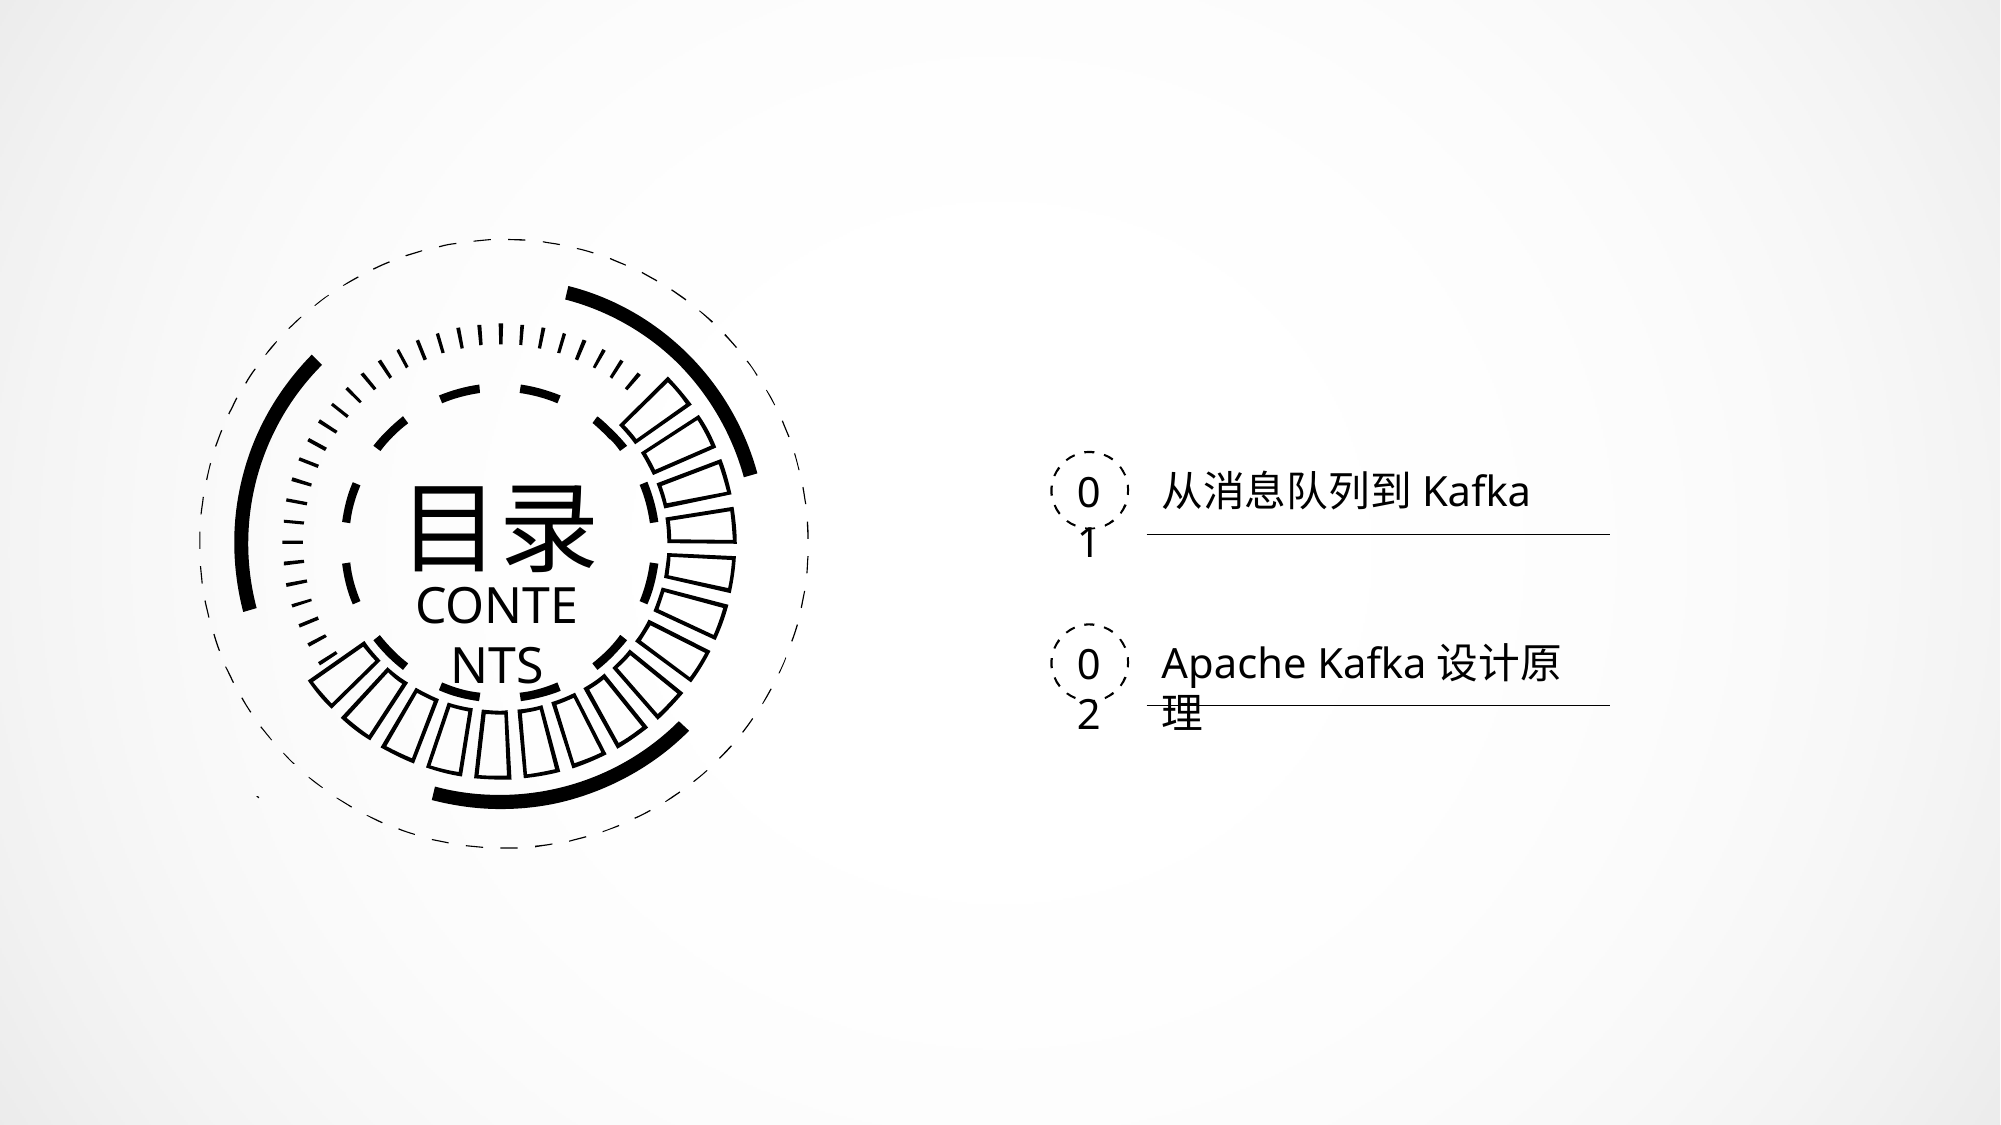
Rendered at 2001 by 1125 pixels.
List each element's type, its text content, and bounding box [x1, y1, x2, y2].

text_box Apache Kafka设计原理 [1146, 706, 1610, 745]
text_box Apache Kafka设计原理 [1146, 629, 1610, 705]
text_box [199, 238, 809, 849]
text_box 02 [1053, 711, 1125, 746]
text_box 从消息队列到Kafka [1146, 457, 1610, 522]
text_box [1049, 623, 1130, 703]
text_box 01 [1053, 538, 1125, 574]
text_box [1049, 450, 1130, 530]
